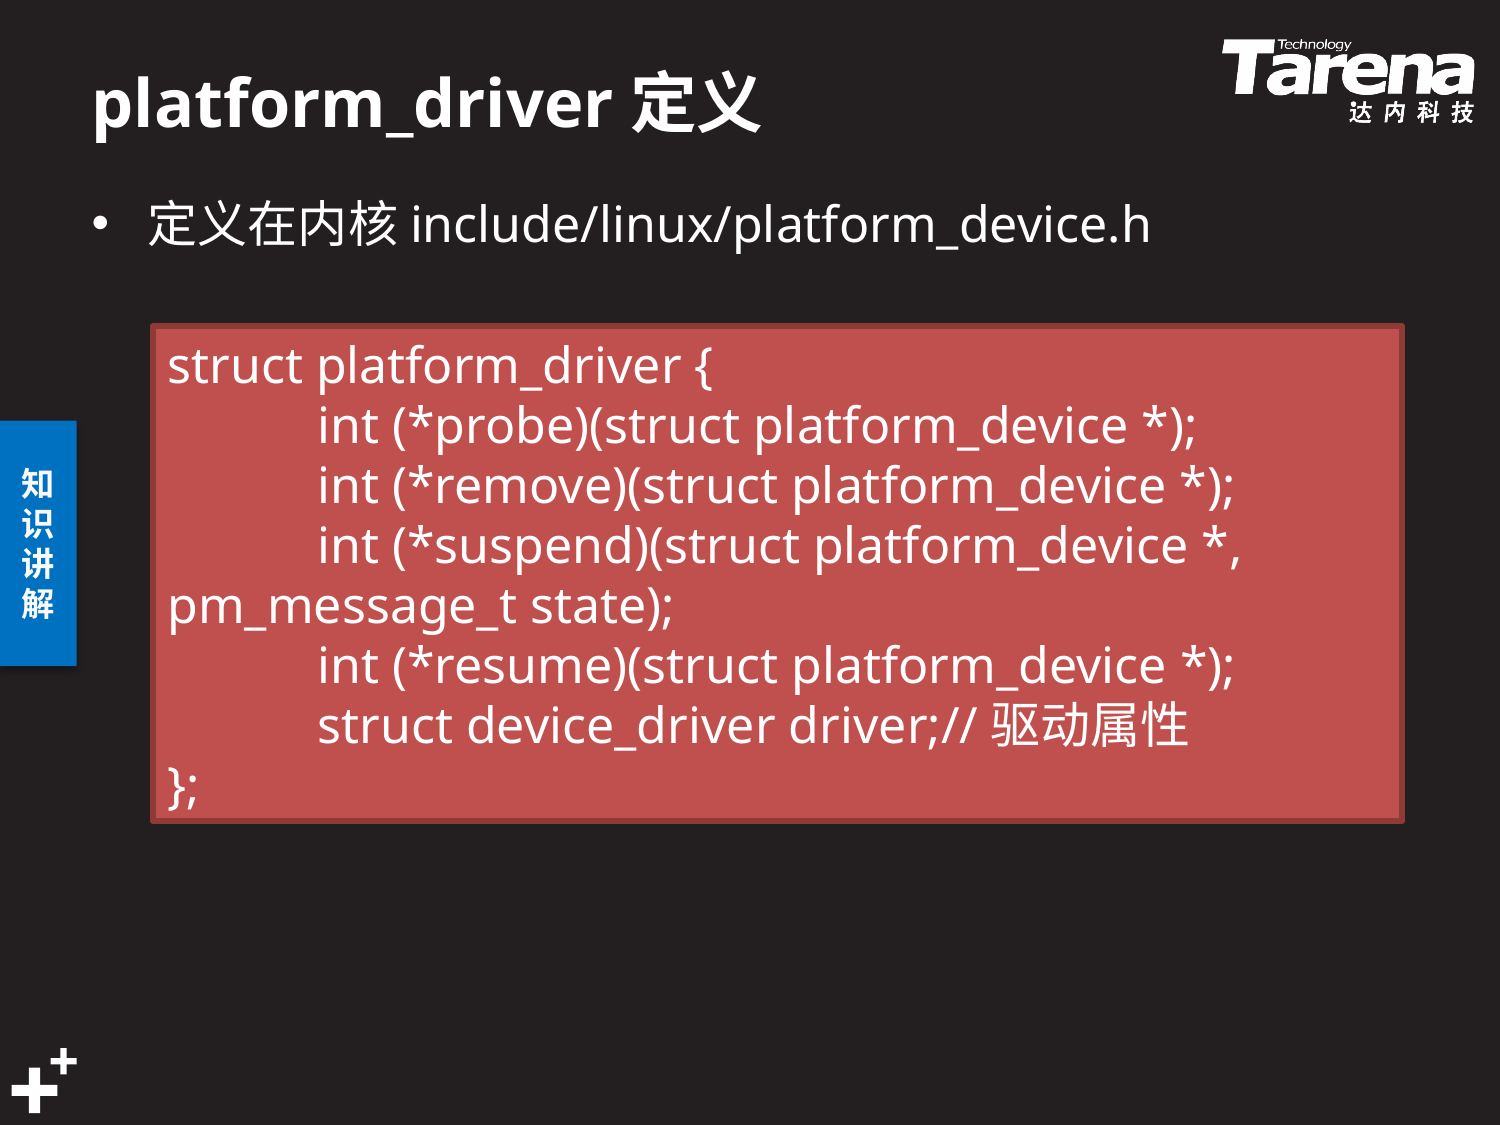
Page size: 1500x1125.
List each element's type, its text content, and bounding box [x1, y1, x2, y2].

list 定义在内核include/linux/platform_device.h [76, 172, 1400, 255]
title platform_driver定义 [76, 42, 1188, 160]
picture [1222, 39, 1475, 123]
text_box struct platform_driver { int (*probe)(struct platform_device *); int (*remove)(struct platform_device *); int (*suspend)(struct platform_device *, pm_message_t state); int (*resume)(struct platform_device *); struct device_driver driver;//驱动属性 }; [150, 323, 1405, 824]
